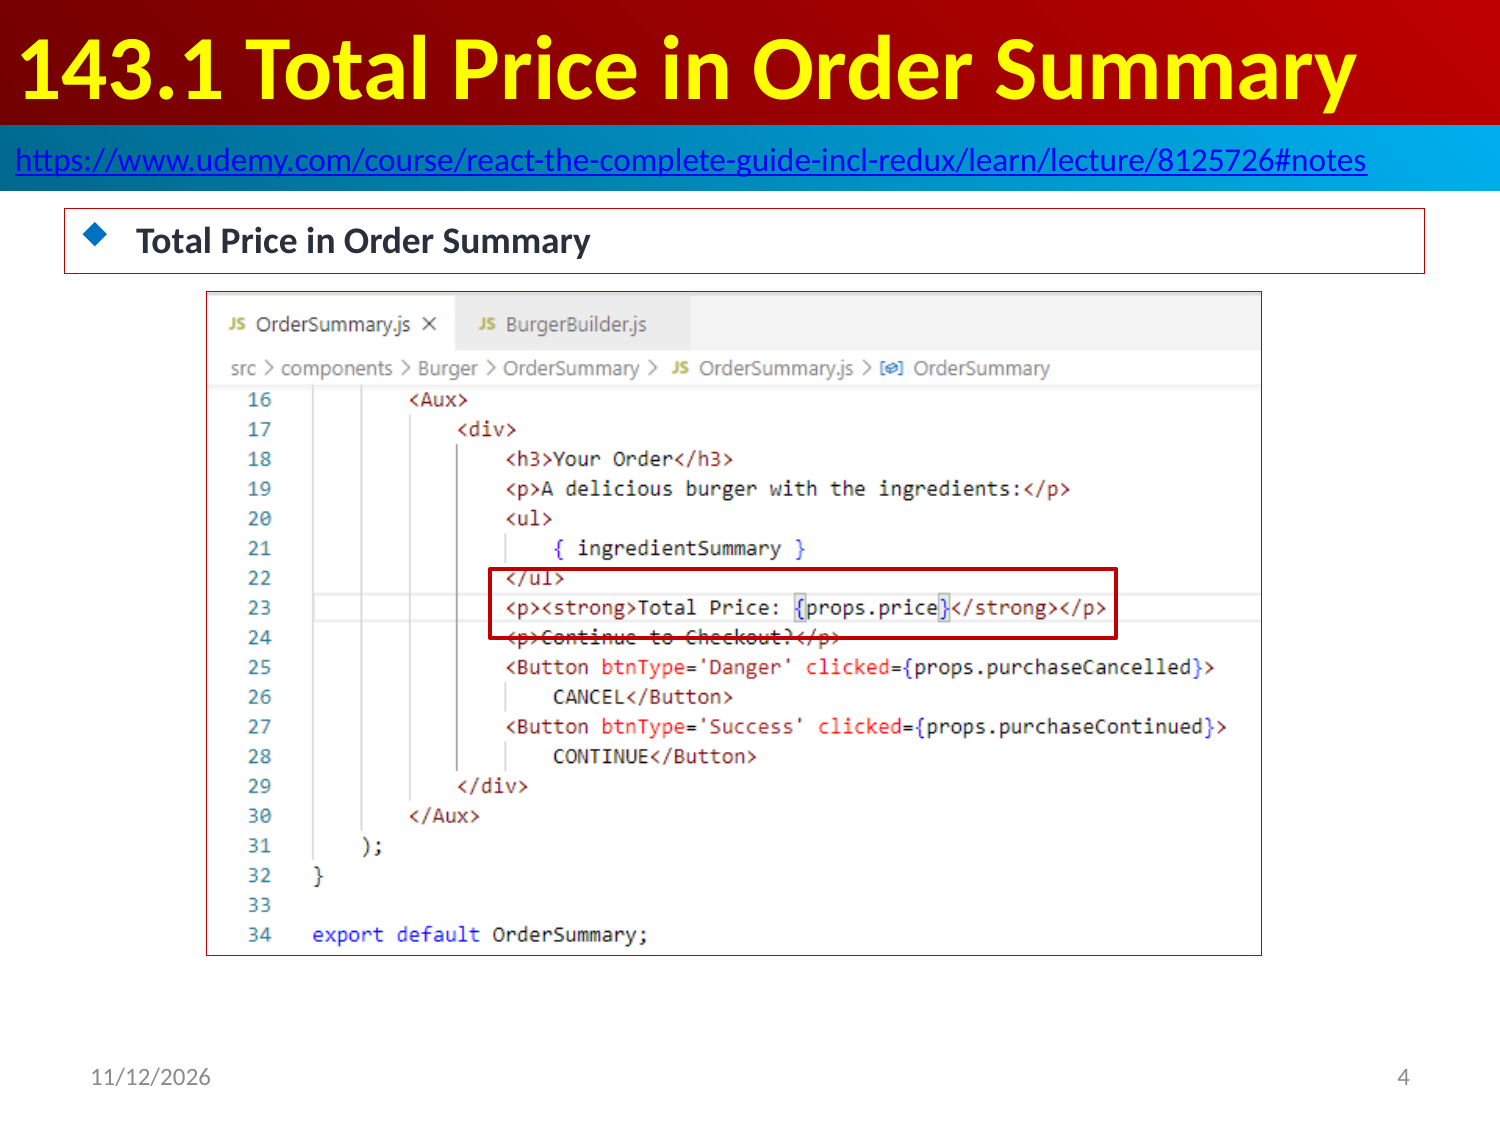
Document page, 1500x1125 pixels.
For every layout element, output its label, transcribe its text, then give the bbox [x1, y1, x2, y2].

subtitle Total Price in Order Summary [64, 208, 1425, 274]
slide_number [75, 1042, 425, 1109]
slide_number 4 [1074, 1042, 1425, 1109]
text_box https://www.udemy.com/course/react-the-complete-guide-incl-redux/learn/lecture/8125726#notes [0, 125, 1500, 191]
picture [206, 291, 1262, 957]
title 143.1 Total Price in Order Summary [0, 0, 1500, 125]
